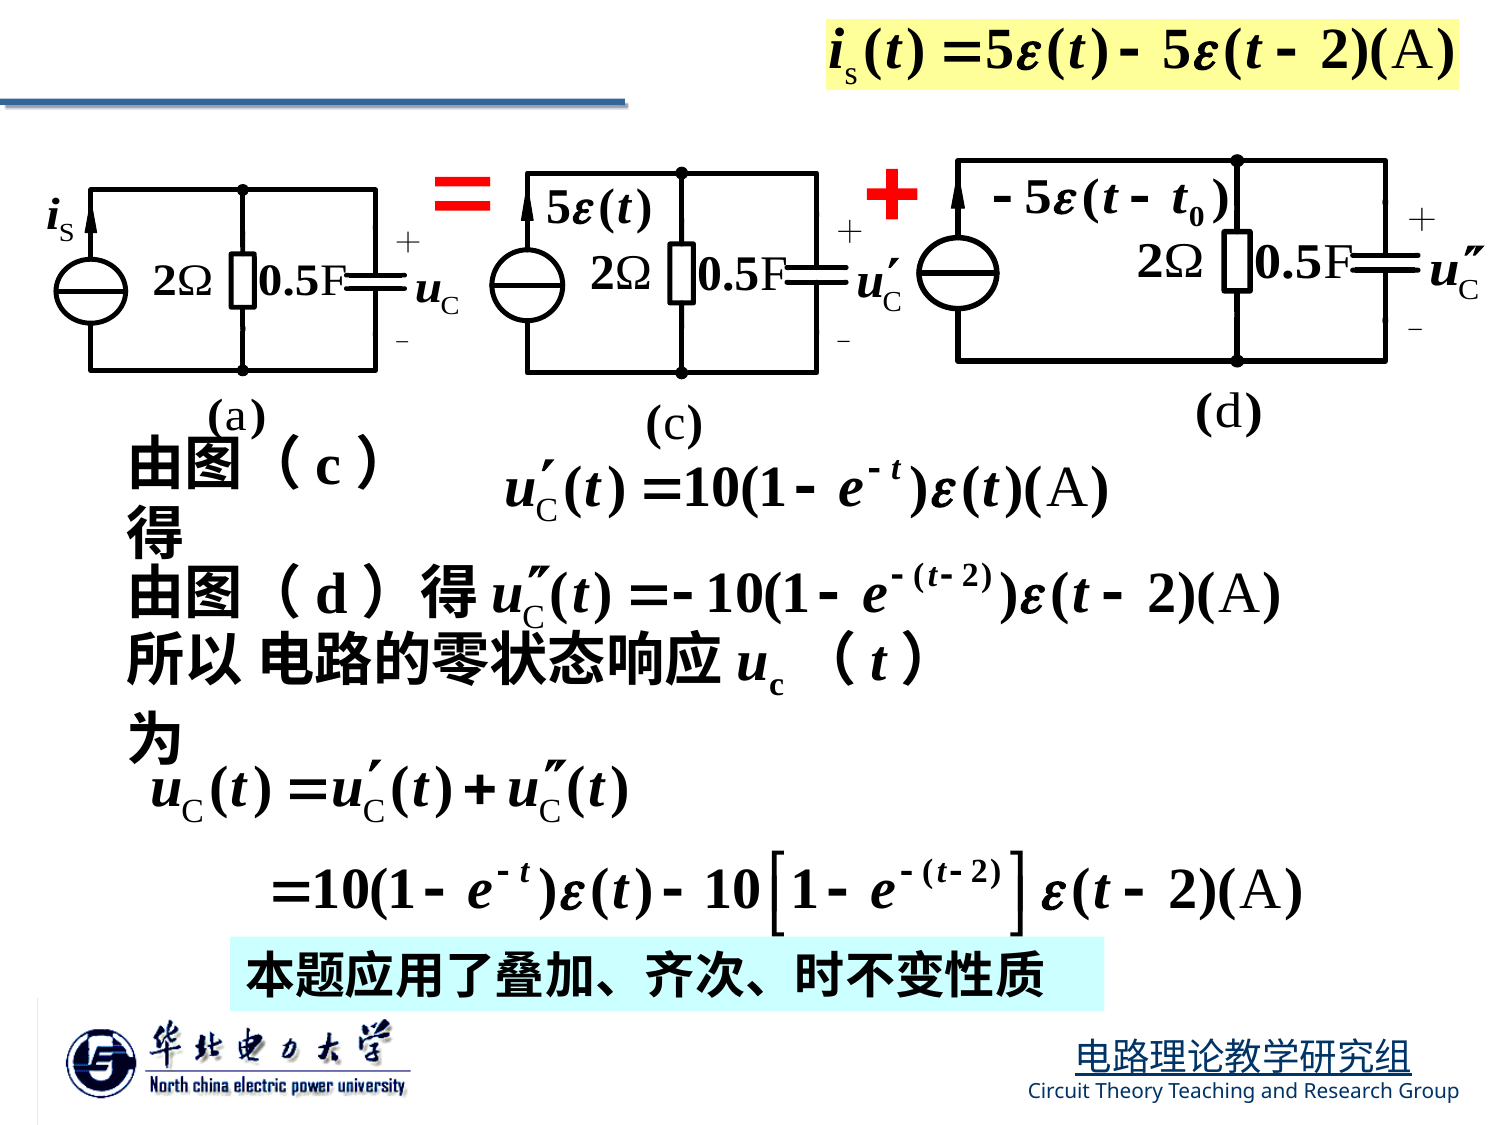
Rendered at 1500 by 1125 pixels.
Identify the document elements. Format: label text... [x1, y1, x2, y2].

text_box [501, 447, 1113, 528]
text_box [419, 173, 491, 232]
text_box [30, 152, 348, 457]
text_box 所以 电路的零状态响应uc（t）为 [112, 614, 1010, 780]
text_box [797, 119, 1500, 457]
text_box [856, 160, 932, 232]
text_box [488, 554, 1285, 634]
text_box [825, 18, 1459, 90]
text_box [147, 755, 1306, 941]
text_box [348, 131, 797, 468]
picture [37, 997, 413, 1125]
text_box 由图（d）得 [111, 548, 526, 633]
text_box 由图（c）得 [111, 457, 467, 548]
text_box 本题应用了叠加、齐次、时不变性质 [230, 941, 1105, 1012]
